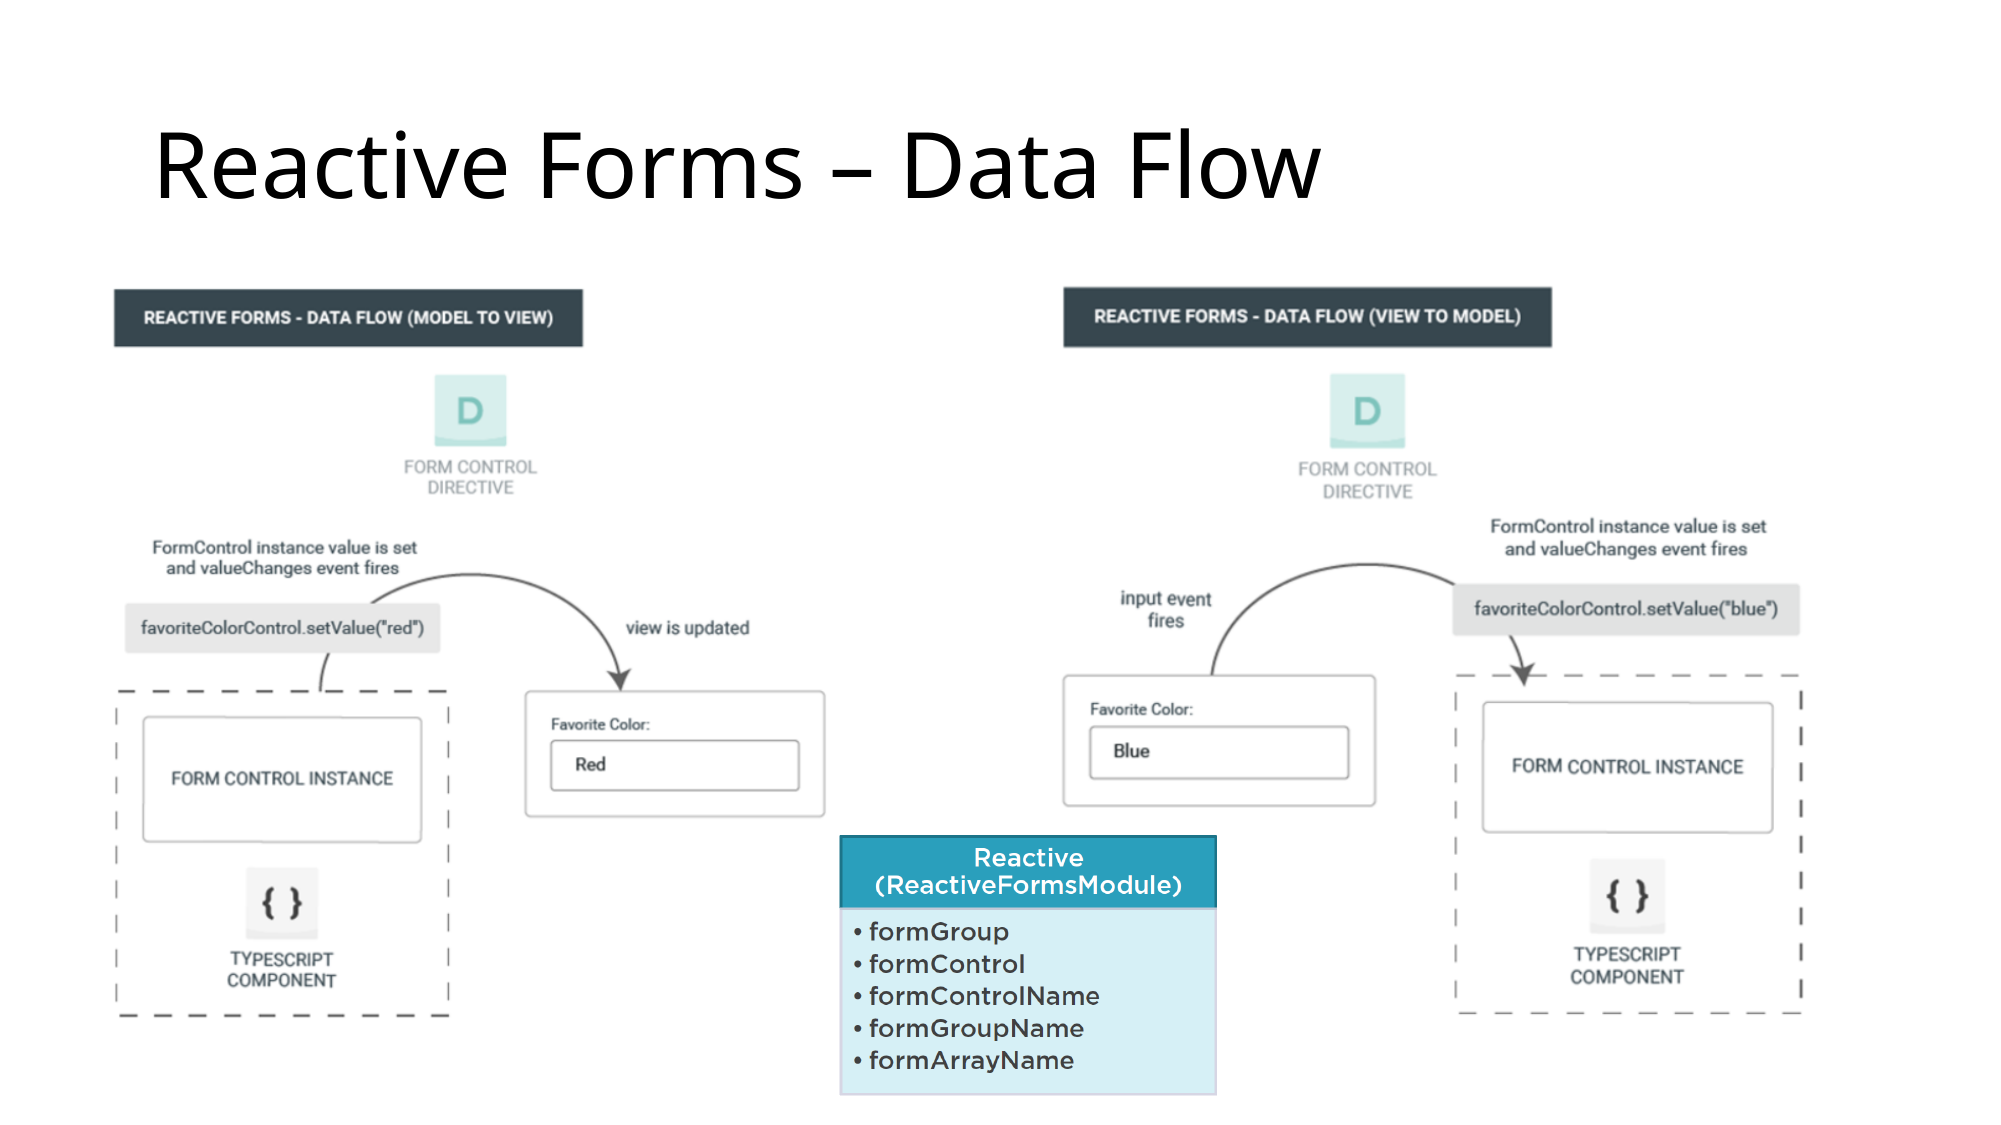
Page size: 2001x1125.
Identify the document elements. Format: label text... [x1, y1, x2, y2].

title Reactive Forms – Data Flow [137, 59, 1863, 278]
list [104, 277, 838, 1031]
picture [837, 277, 1813, 1108]
